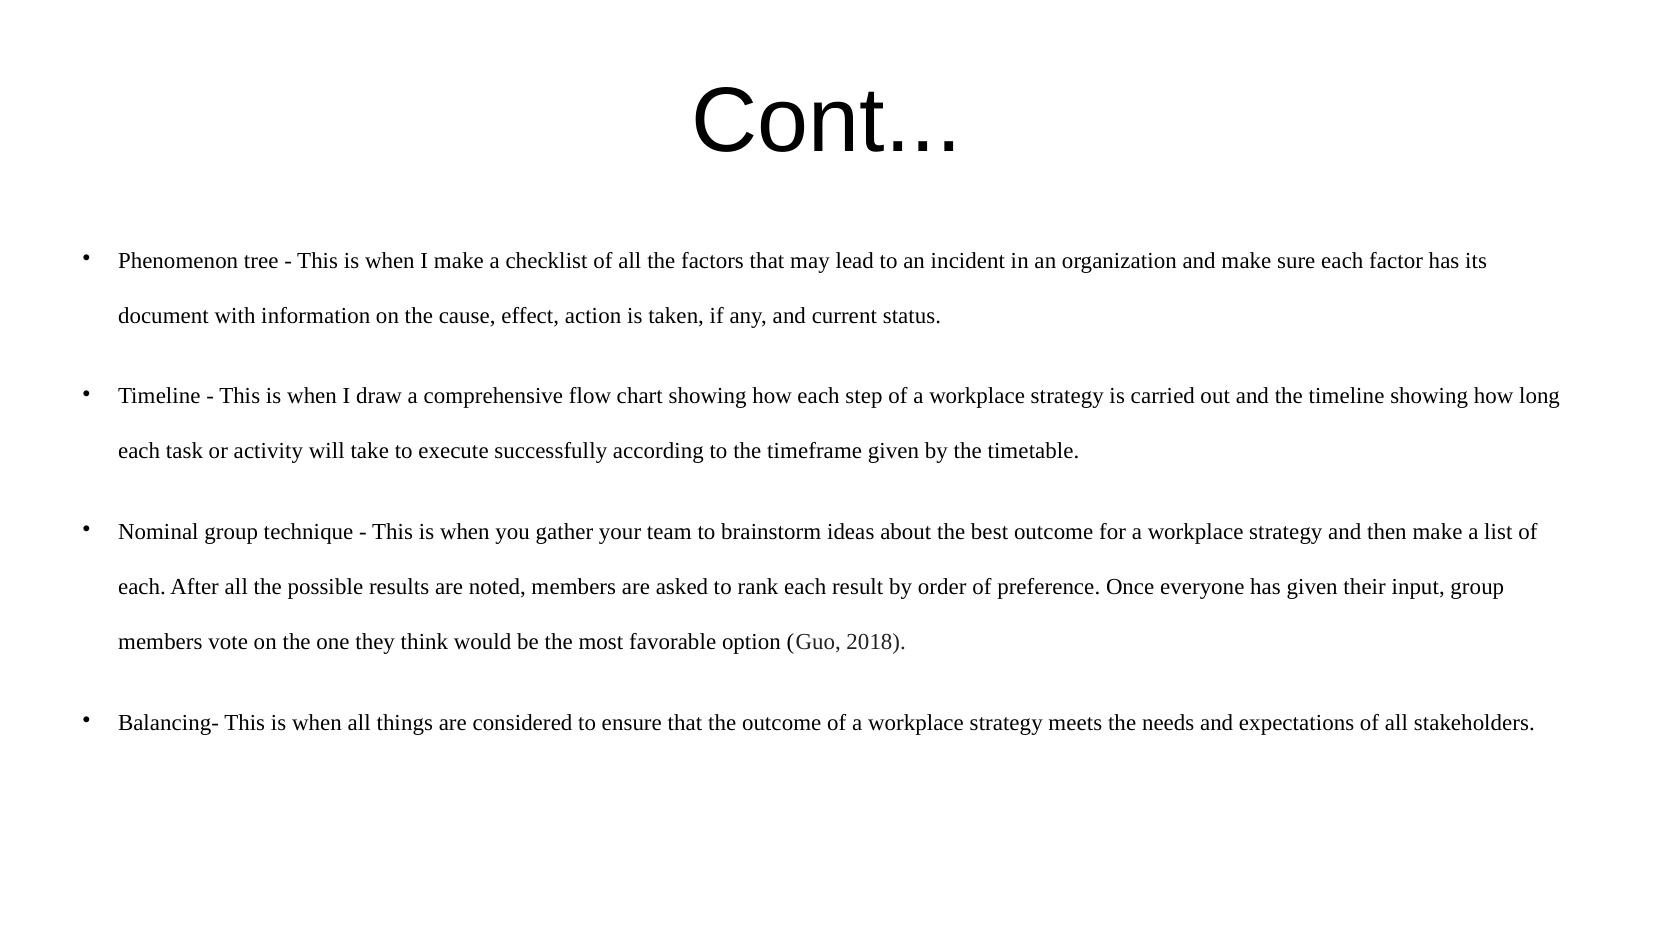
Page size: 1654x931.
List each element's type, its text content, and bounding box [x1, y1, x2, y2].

text_box Phenomenon tree - This is when I make a checklist of all the factors that may lead to an incident in an organization and make sure each factor has its document with information on the cause, effect, action is taken, if any, and current status. Timeline - This is when I draw a comprehensive flow chart showing how each step of a workplace strategy is carried out and the timeline showing how long each task or activity will take to execute successfully according to the timeframe given by the timetable. Nominal group technique - This is when you gather your team to brainstorm ideas about the best outcome for a workplace strategy and then make a list of each. After all the possible results are noted, members are asked to rank each result by order of preference. Once everyone has given their input, group members vote on the one they think would be the most favorable option (Guo, 2018). Balancing- This is when all things are considered to ensure that the outcome of a workplace strategy meets the needs and expectations of all stakeholders. [82, 217, 1571, 757]
text_box Cont... [82, 37, 1571, 193]
